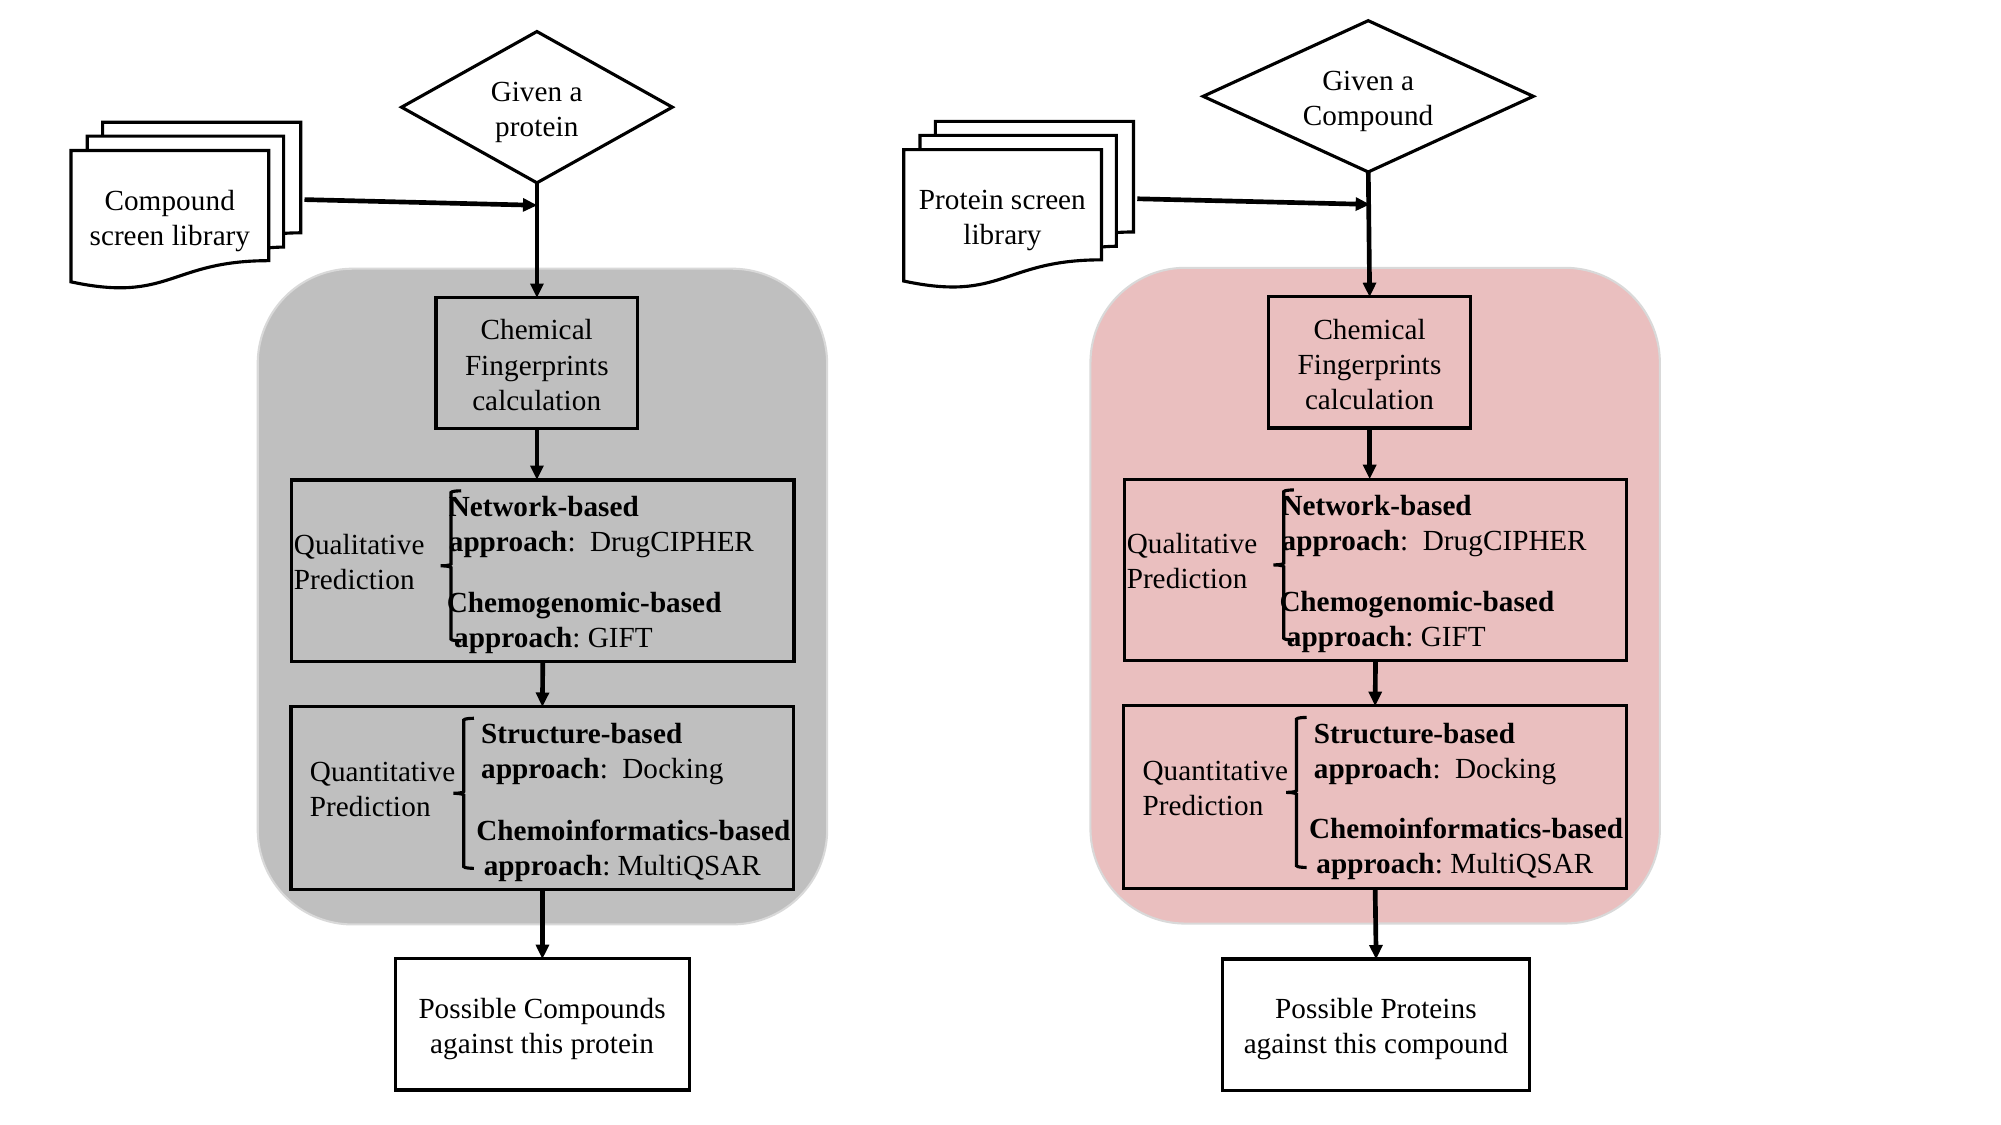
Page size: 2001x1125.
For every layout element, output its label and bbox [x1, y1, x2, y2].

text_box [71, 20, 1660, 1091]
